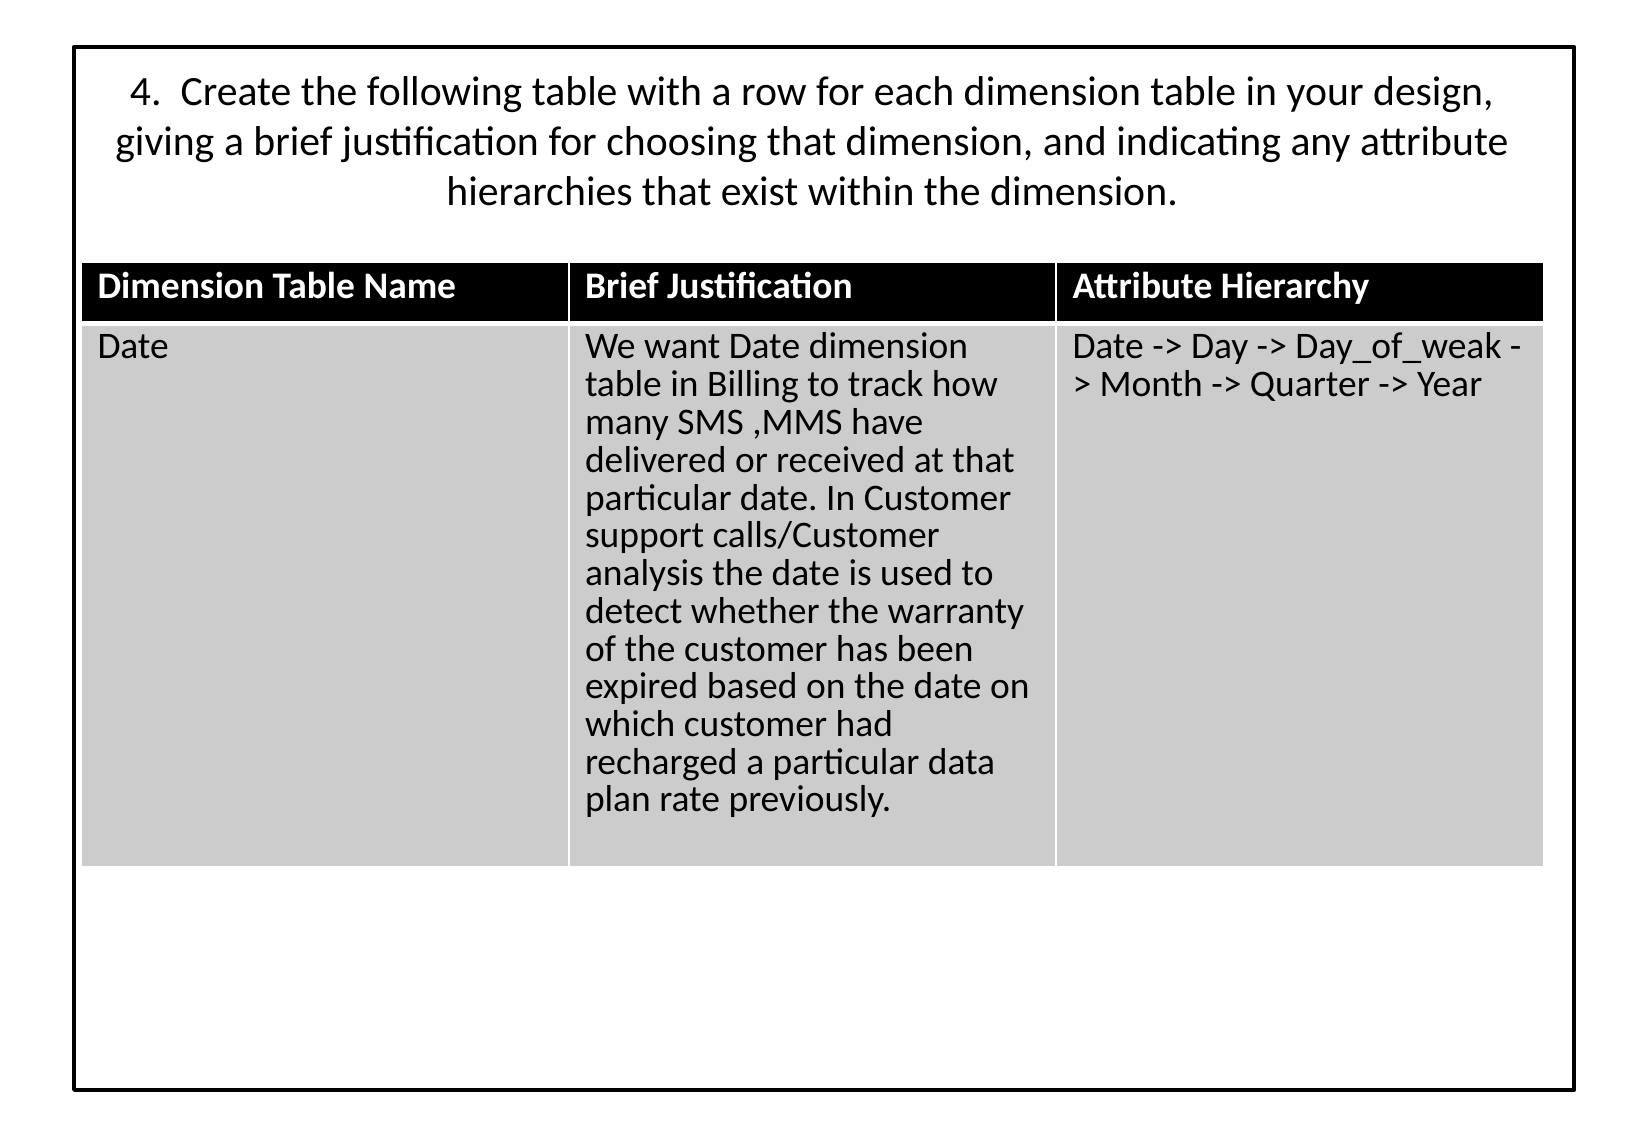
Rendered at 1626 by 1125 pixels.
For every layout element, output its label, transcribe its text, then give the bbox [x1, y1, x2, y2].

table_cell We want Date dimension table in Billing to track how many SMS ,MMS have delivered or received at that particular date. In Customer support calls/Customer analysis the date is used to detect whether the warranty of the customer has been expired based on the date on which customer had recharged a particular data plan rate previously. [570, 326, 1055, 866]
title 4. Create the following table with a row for each dimension table in your design, giving a brief justification for choosing that dimension, and indicating any attribute hierarchies that exist within the dimension. [81, 45, 1544, 233]
text_box [72, 45, 1576, 1092]
table_header Dimension Table Name [82, 263, 568, 321]
table_header Brief Justification [570, 263, 1055, 321]
table_cell Date -> Day -> Day_of_weak -> Month -> Quarter -> Year [1057, 326, 1543, 866]
table_cell Date [82, 326, 568, 866]
table_header Attribute Hierarchy [1057, 263, 1543, 321]
